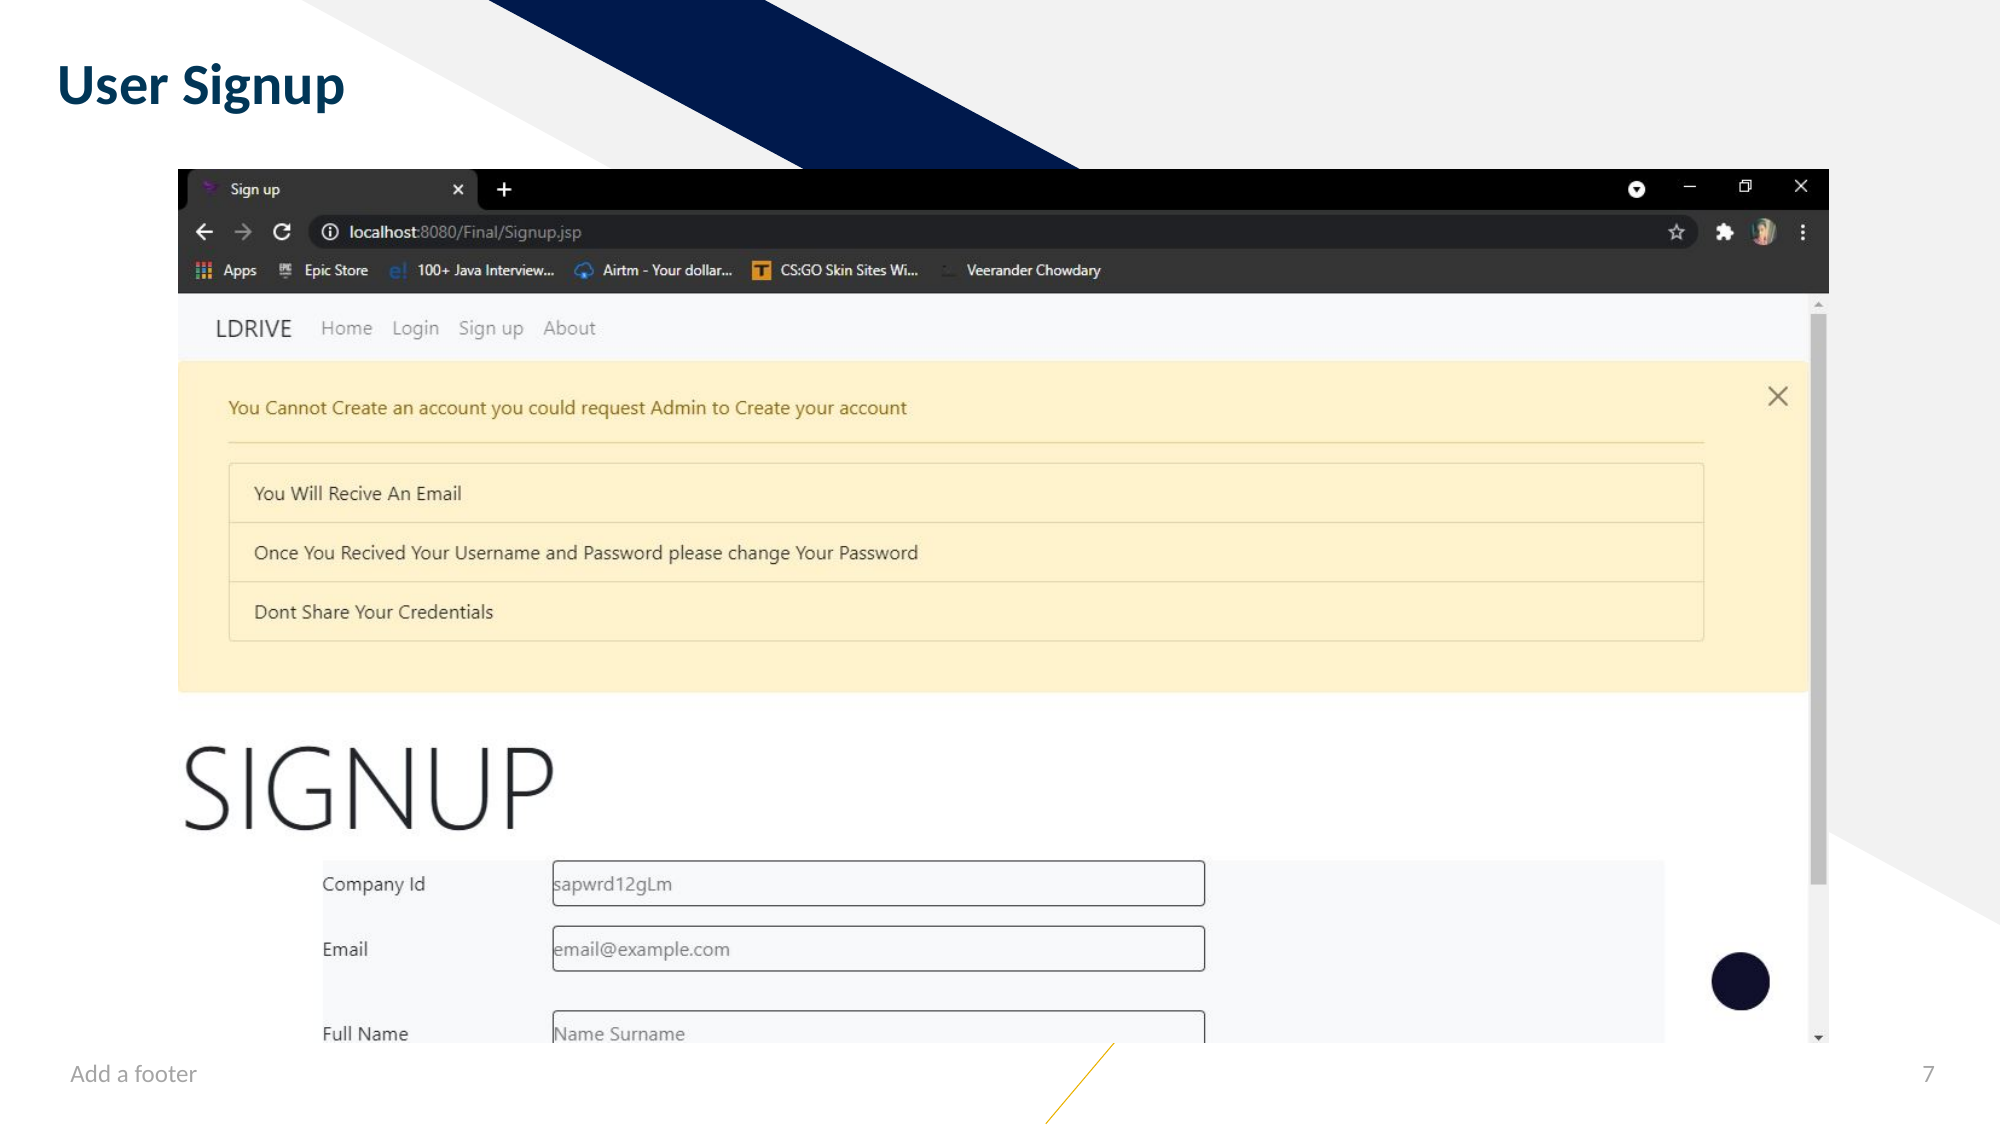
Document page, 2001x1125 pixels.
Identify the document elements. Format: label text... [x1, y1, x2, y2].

text_box User Signup [0, 38, 596, 124]
picture [178, 169, 1829, 1043]
footer Add a footer [55, 1042, 731, 1103]
slide_number 7 [1828, 1042, 1950, 1103]
